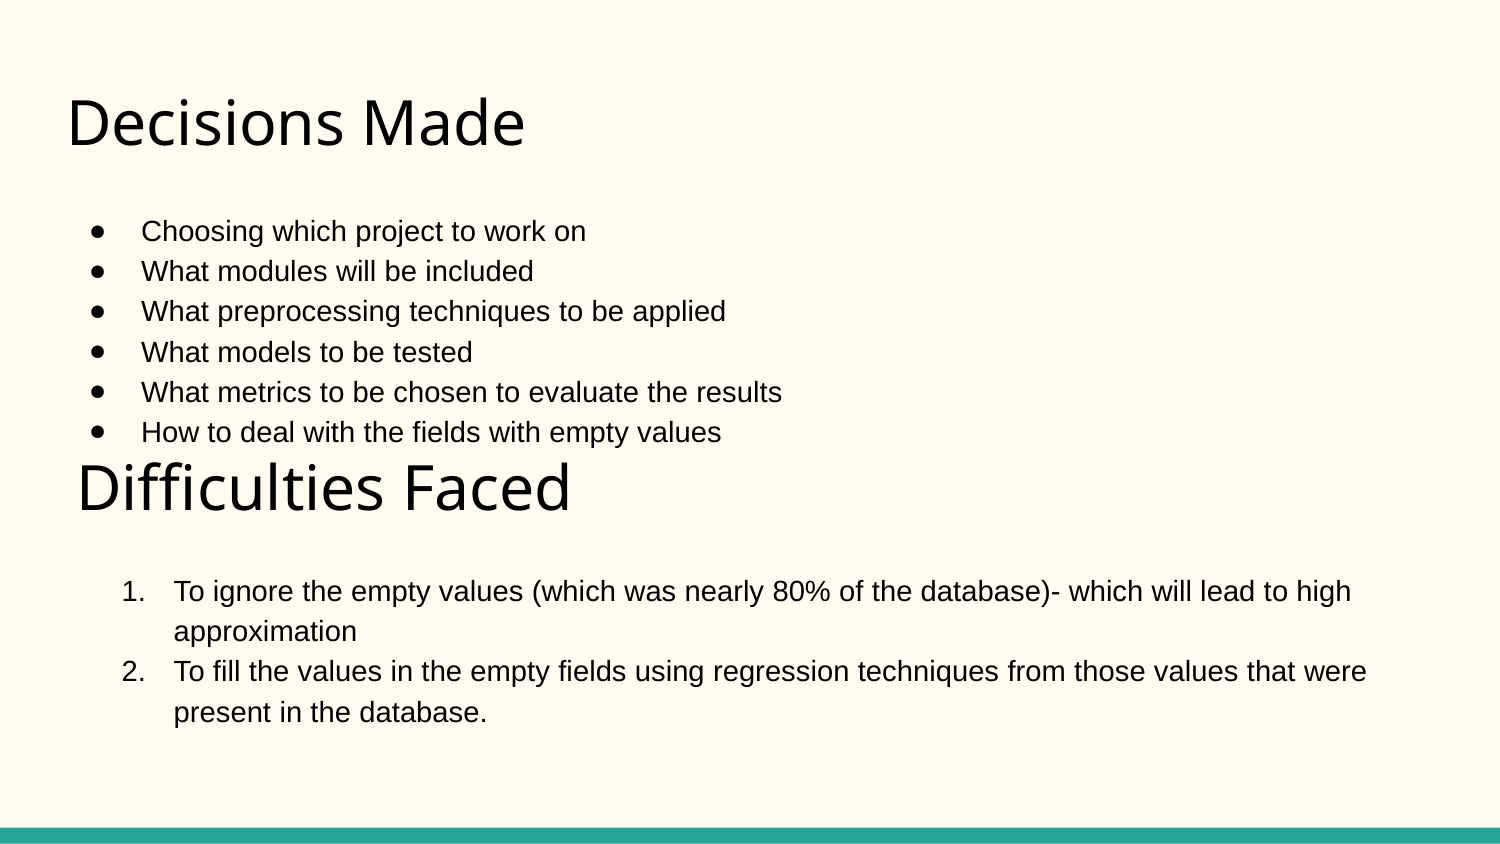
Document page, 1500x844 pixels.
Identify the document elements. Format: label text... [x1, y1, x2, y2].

title Decisions Made [51, 57, 1449, 158]
text_box To ignore the empty values (which was nearly 80% of the database)- which will lead to high approximation To fill the values in the empty fields using regression techniques from those values that were present in the database. [83, 552, 1437, 809]
list Choosing which project to work on What modules will be included What preprocessing techniques to be applied What models to be tested What metrics to be chosen to evaluate the results How to deal with the fields with empty values [51, 192, 1449, 496]
title Difficulties Faced [61, 421, 1459, 471]
